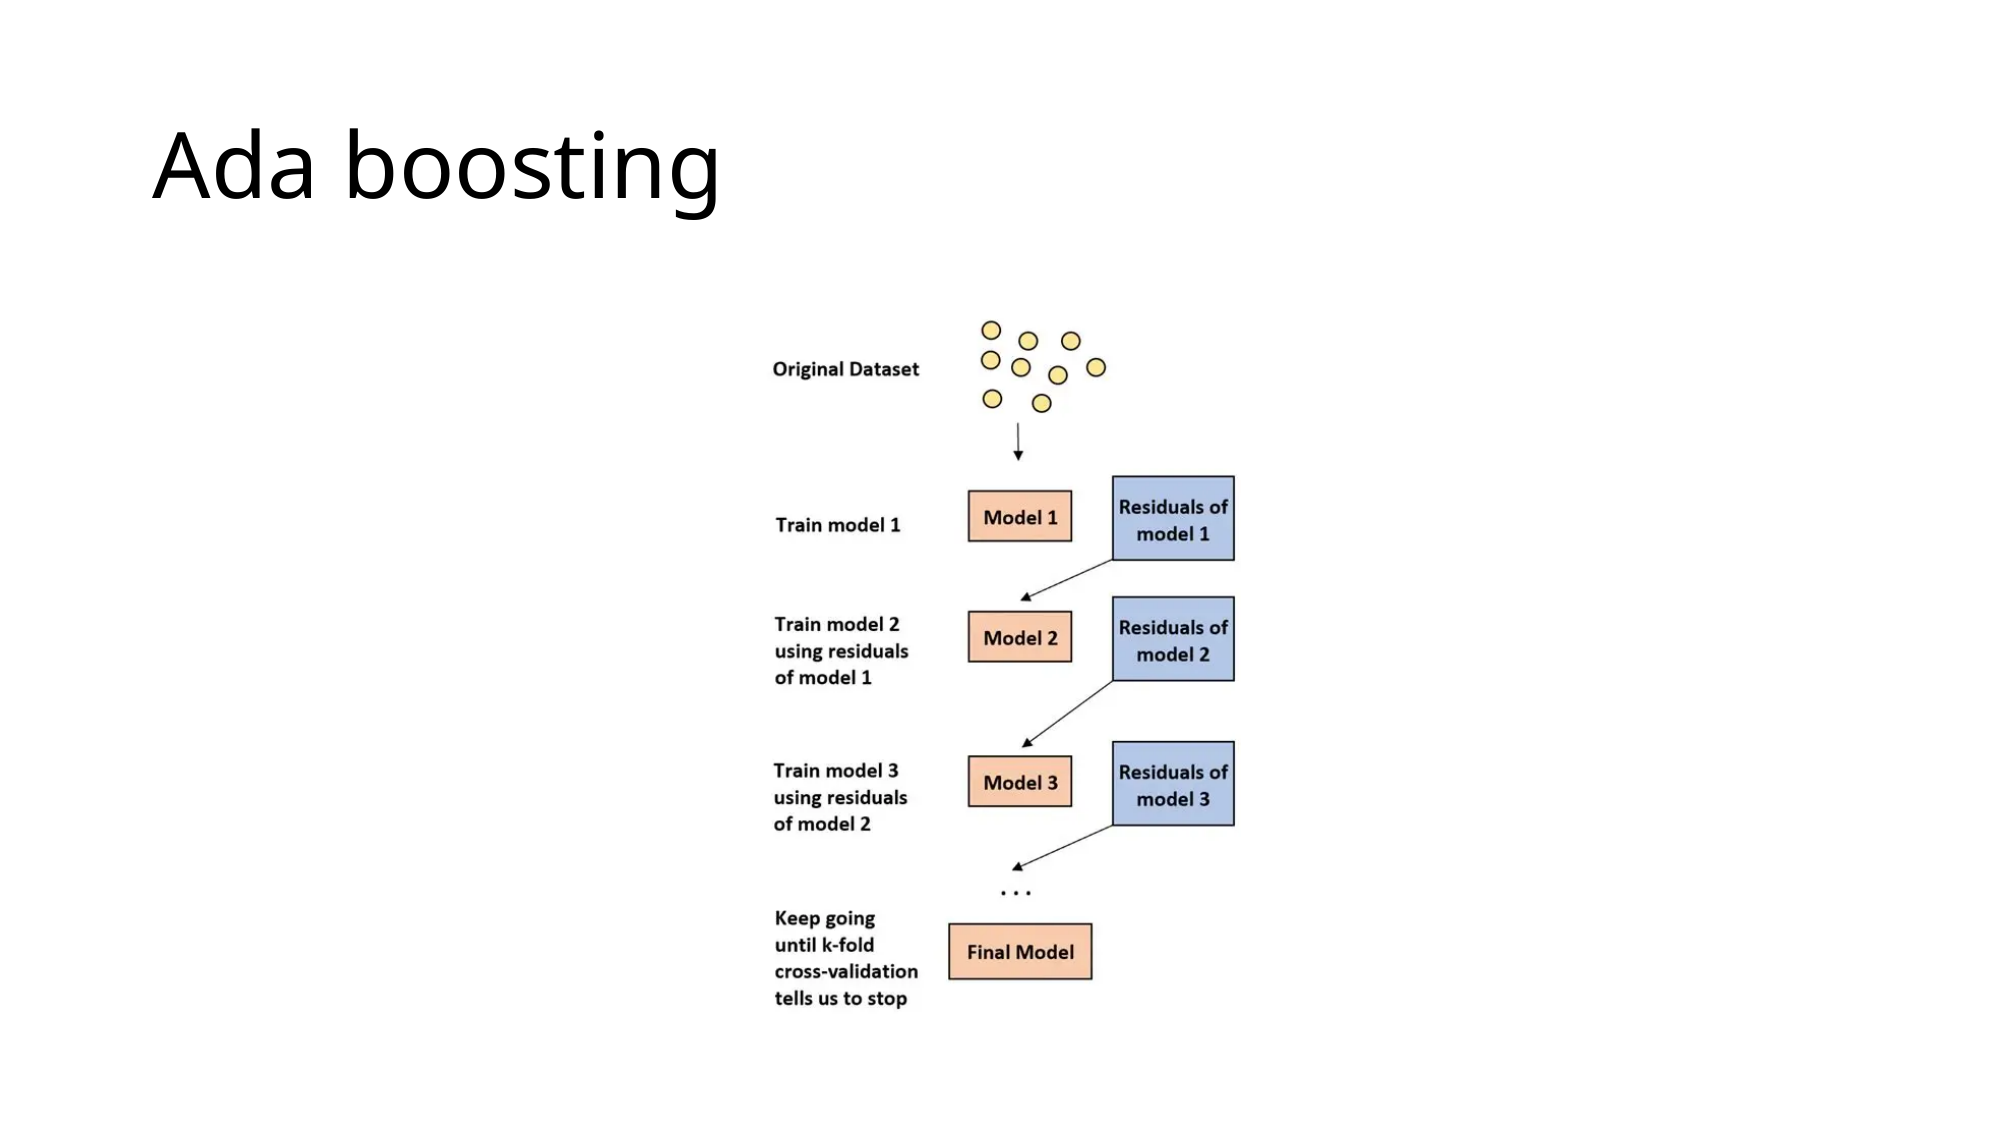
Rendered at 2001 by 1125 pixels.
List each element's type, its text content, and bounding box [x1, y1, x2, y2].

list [758, 298, 1242, 1014]
title Ada boosting [137, 59, 1863, 278]
